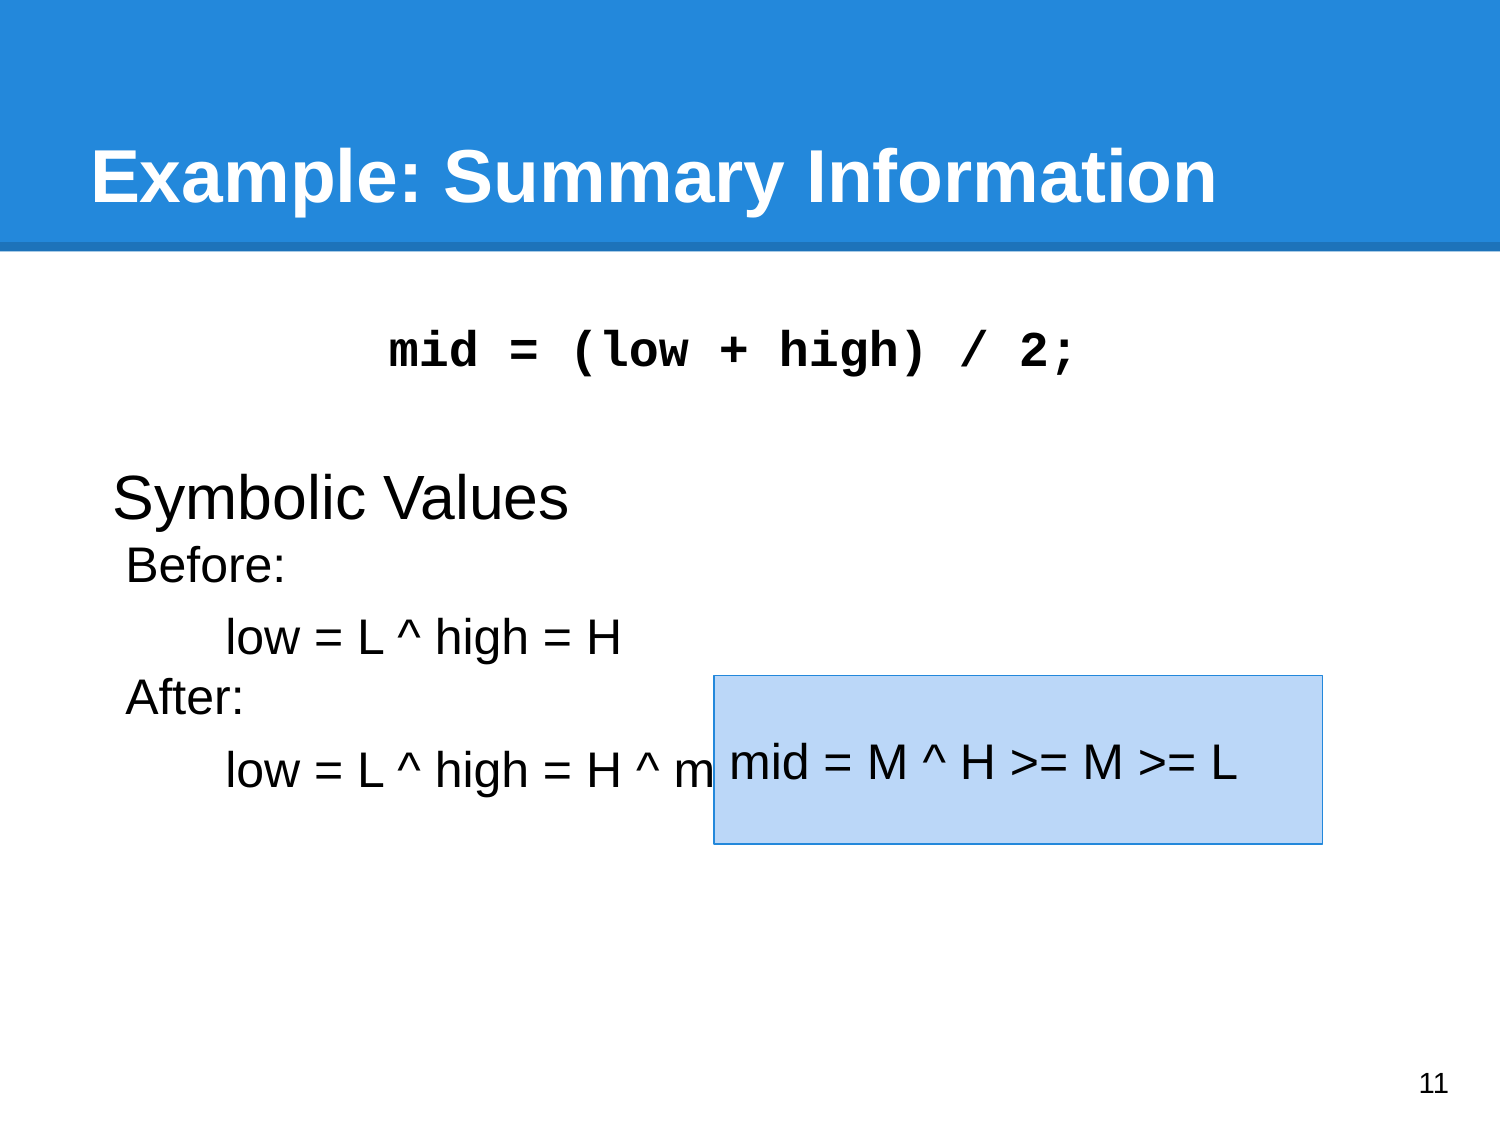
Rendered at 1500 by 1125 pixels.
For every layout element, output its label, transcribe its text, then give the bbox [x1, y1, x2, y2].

slide_number ‹#› [1403, 1038, 1494, 1125]
list Symbolic Values Before: low = L ^ high = H After: low = L ^ high = H ^ mid = (L + H) / 2 [97, 442, 1425, 1078]
title Example: Summary Information [75, 45, 1425, 233]
text_box mid = (low + high) / 2; [209, 301, 1258, 417]
text_box mid = M ^ H >= M >= L [714, 675, 1323, 844]
